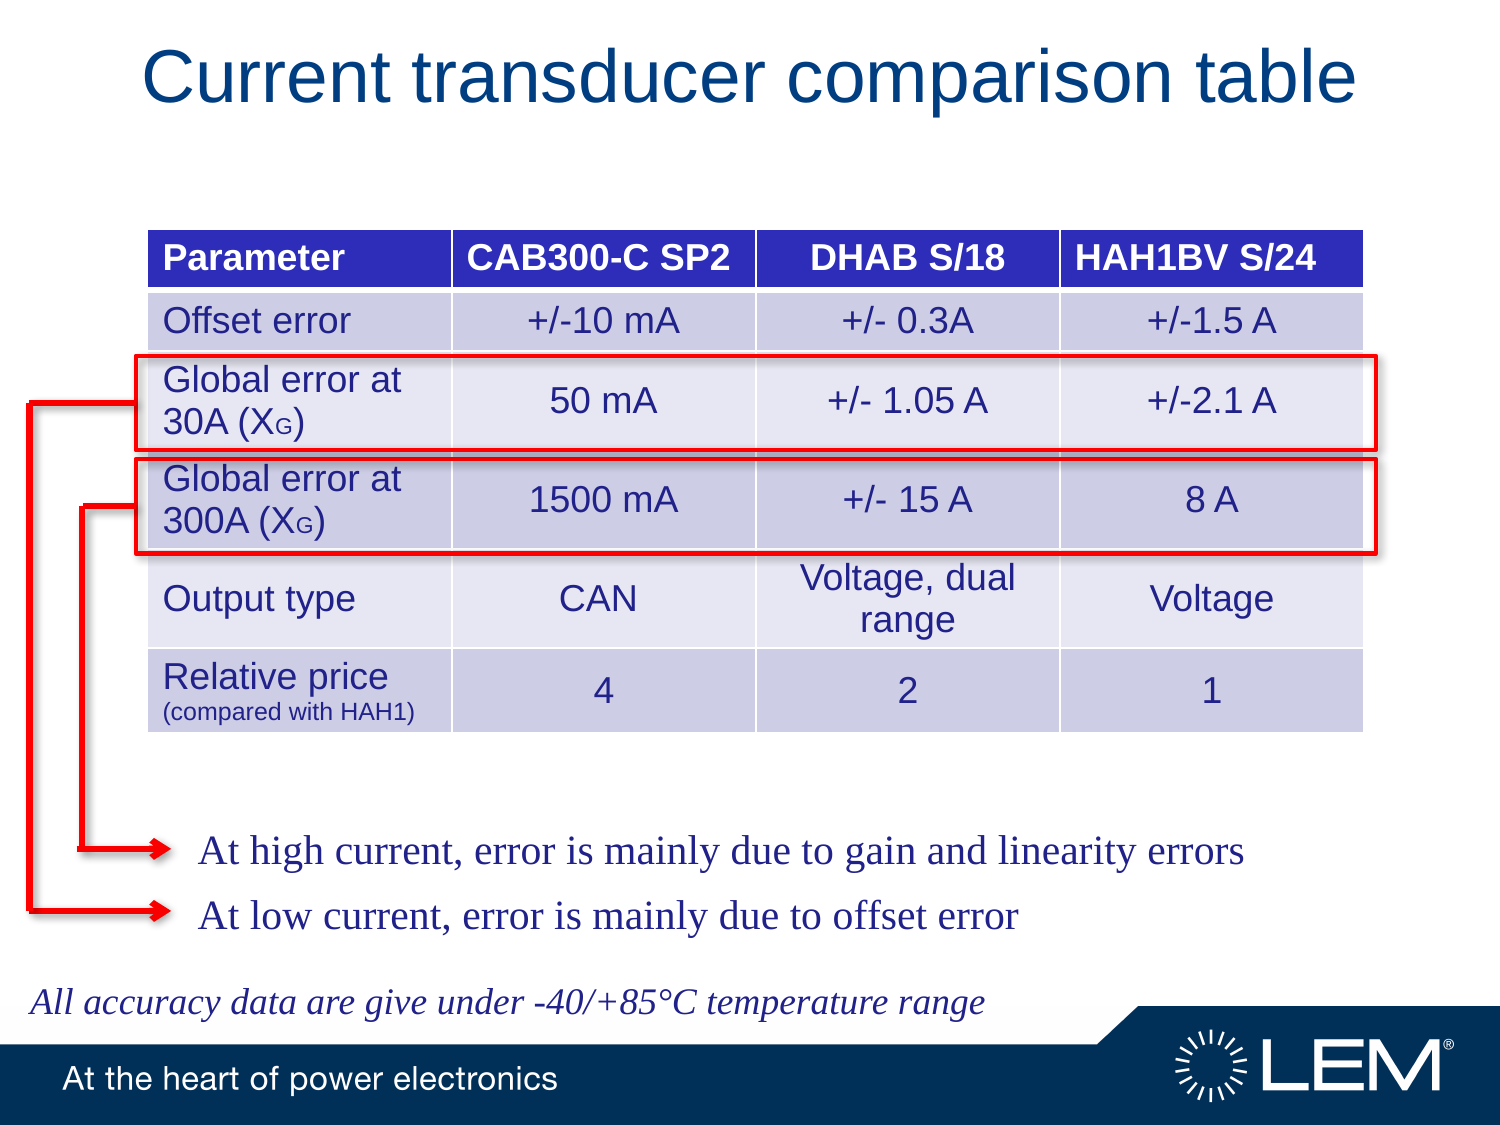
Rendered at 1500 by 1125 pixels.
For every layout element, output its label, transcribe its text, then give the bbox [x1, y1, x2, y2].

table_cell Offset error [148, 293, 451, 350]
table_header HAH1BV S/24 [1061, 230, 1363, 287]
picture [0, 1006, 1500, 1125]
title Current transducer comparison table [41, 7, 1459, 138]
table_cell +/- 0.3A [757, 293, 1059, 350]
table_cell +/-10 mA [453, 293, 755, 350]
table_cell +/-1.5 A [1061, 293, 1363, 350]
table_header DHAB S/18 [757, 230, 1059, 287]
text_box All accuracy data are give under -40/+85°C temperature range [15, 969, 1303, 1029]
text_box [29, 355, 1471, 947]
table_header Parameter [148, 230, 451, 287]
table_header CAB300-C SP2 [453, 230, 755, 287]
